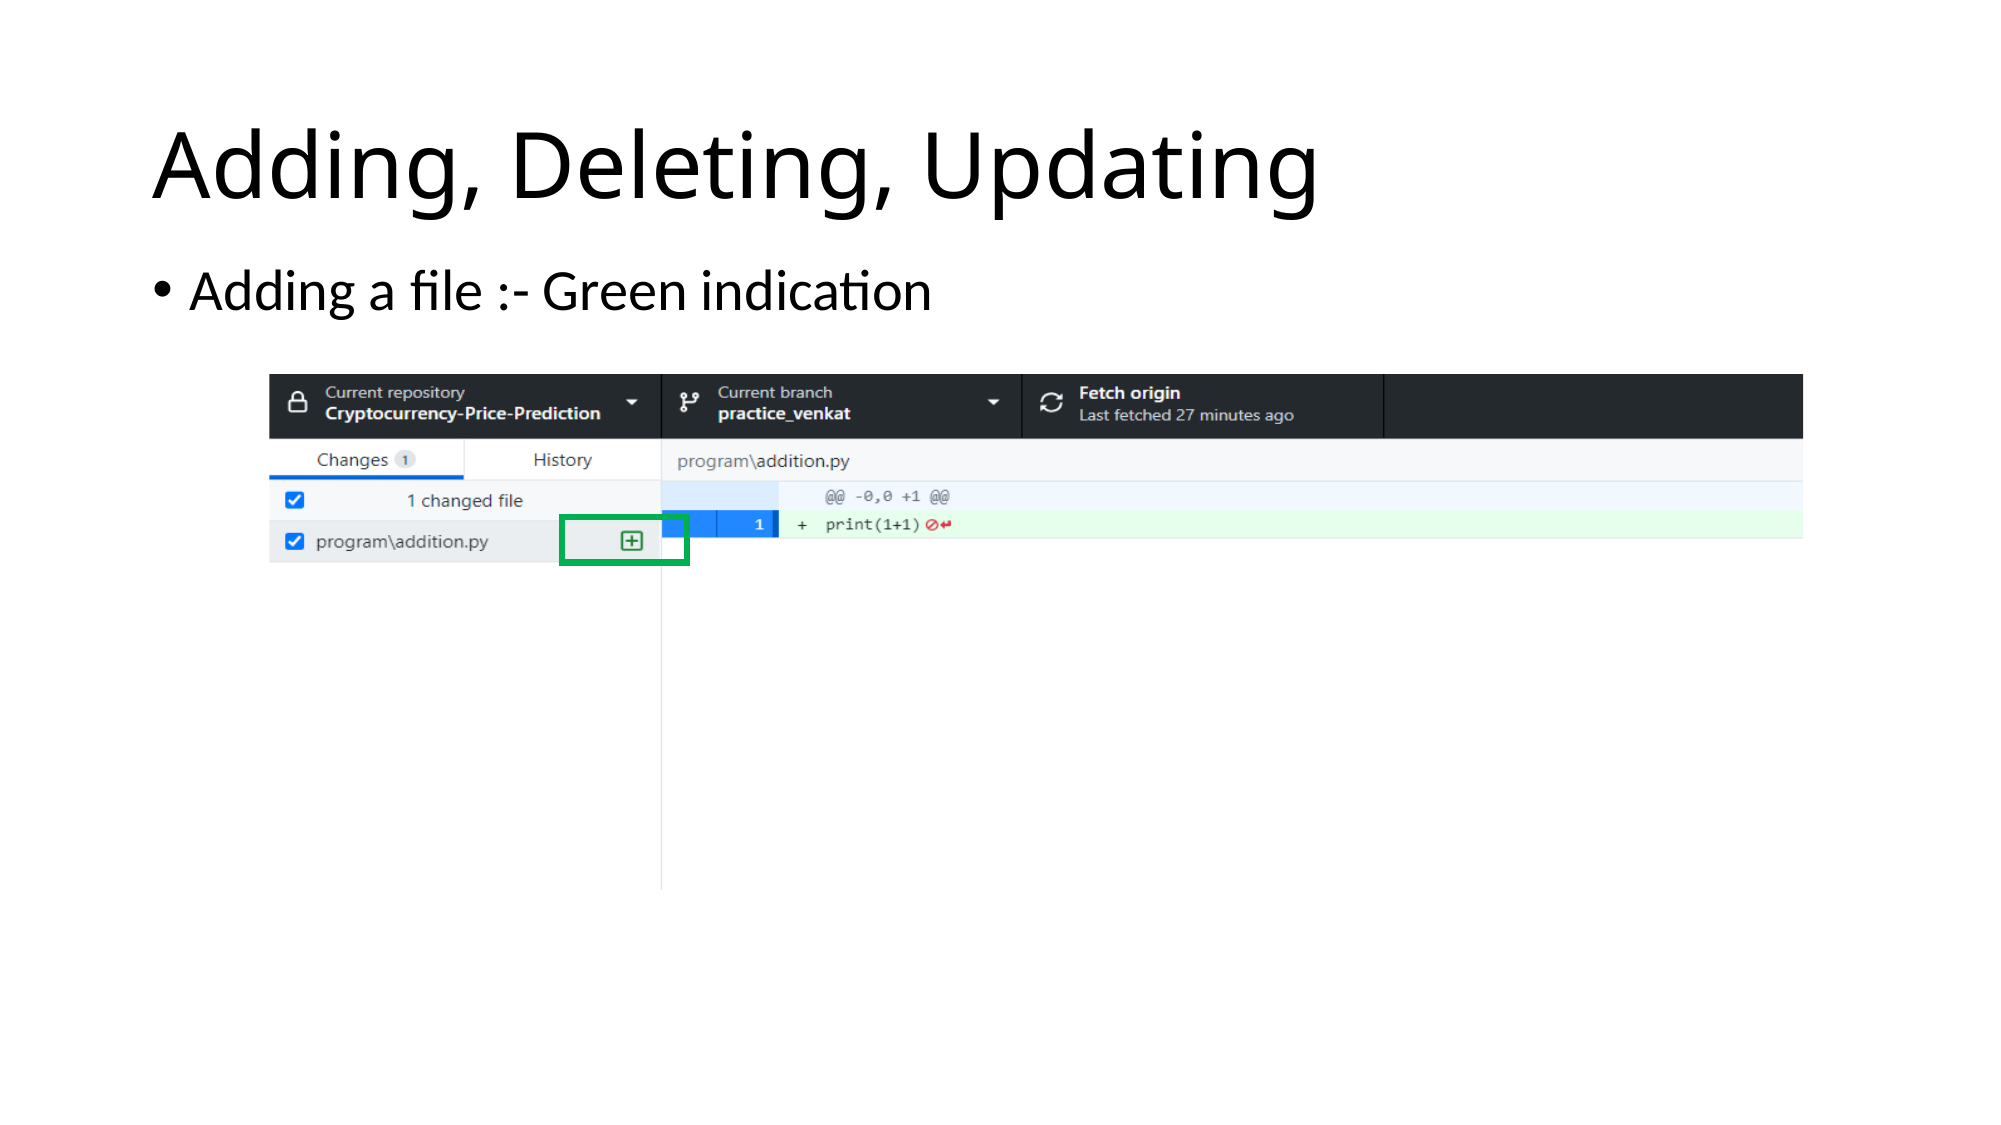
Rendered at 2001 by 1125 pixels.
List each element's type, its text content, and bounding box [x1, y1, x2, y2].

picture [269, 374, 1804, 890]
list Adding a file :- Green indication [137, 252, 985, 344]
title Adding, Deleting, Updating [137, 59, 1863, 278]
